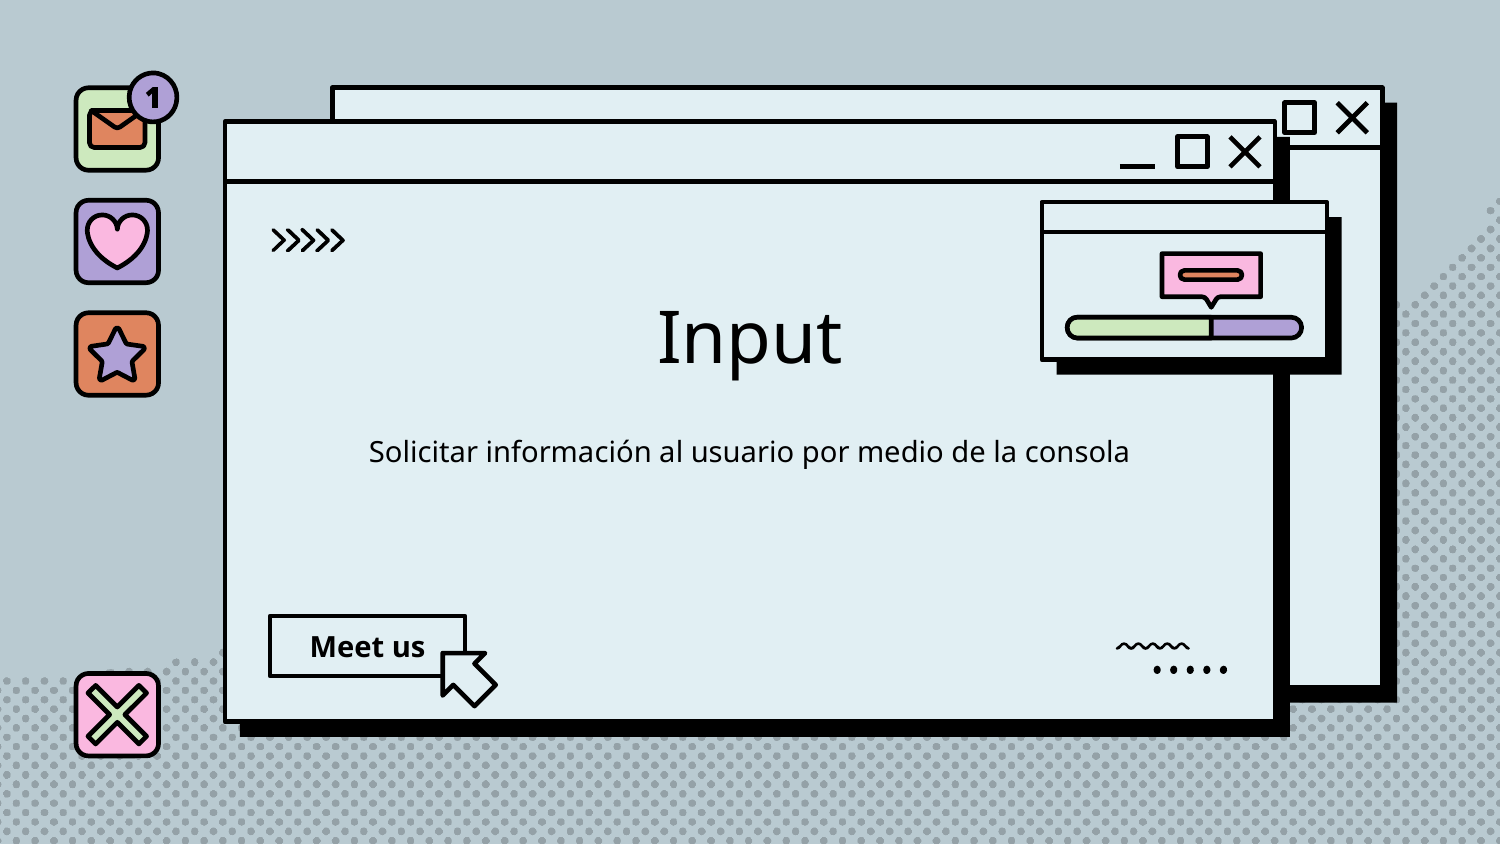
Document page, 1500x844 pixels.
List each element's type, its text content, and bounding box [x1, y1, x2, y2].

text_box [66, 663, 169, 766]
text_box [75, 72, 180, 171]
text_box [330, 228, 345, 252]
text_box [315, 228, 330, 252]
title Input [337, 275, 1163, 389]
text_box [1203, 665, 1211, 674]
text_box [1219, 665, 1228, 674]
text_box [300, 227, 316, 252]
text_box [271, 228, 287, 252]
text_box [1115, 642, 1190, 650]
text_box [75, 199, 159, 283]
text_box Meet us [270, 616, 466, 676]
text_box [442, 653, 496, 707]
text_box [1041, 201, 1342, 375]
text_box [1186, 665, 1194, 674]
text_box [75, 312, 159, 396]
text_box [285, 228, 301, 252]
subtitle Solicitar información al usuario por medio de la consola [337, 418, 1163, 569]
text_box [1170, 665, 1178, 674]
text_box [1153, 665, 1161, 674]
